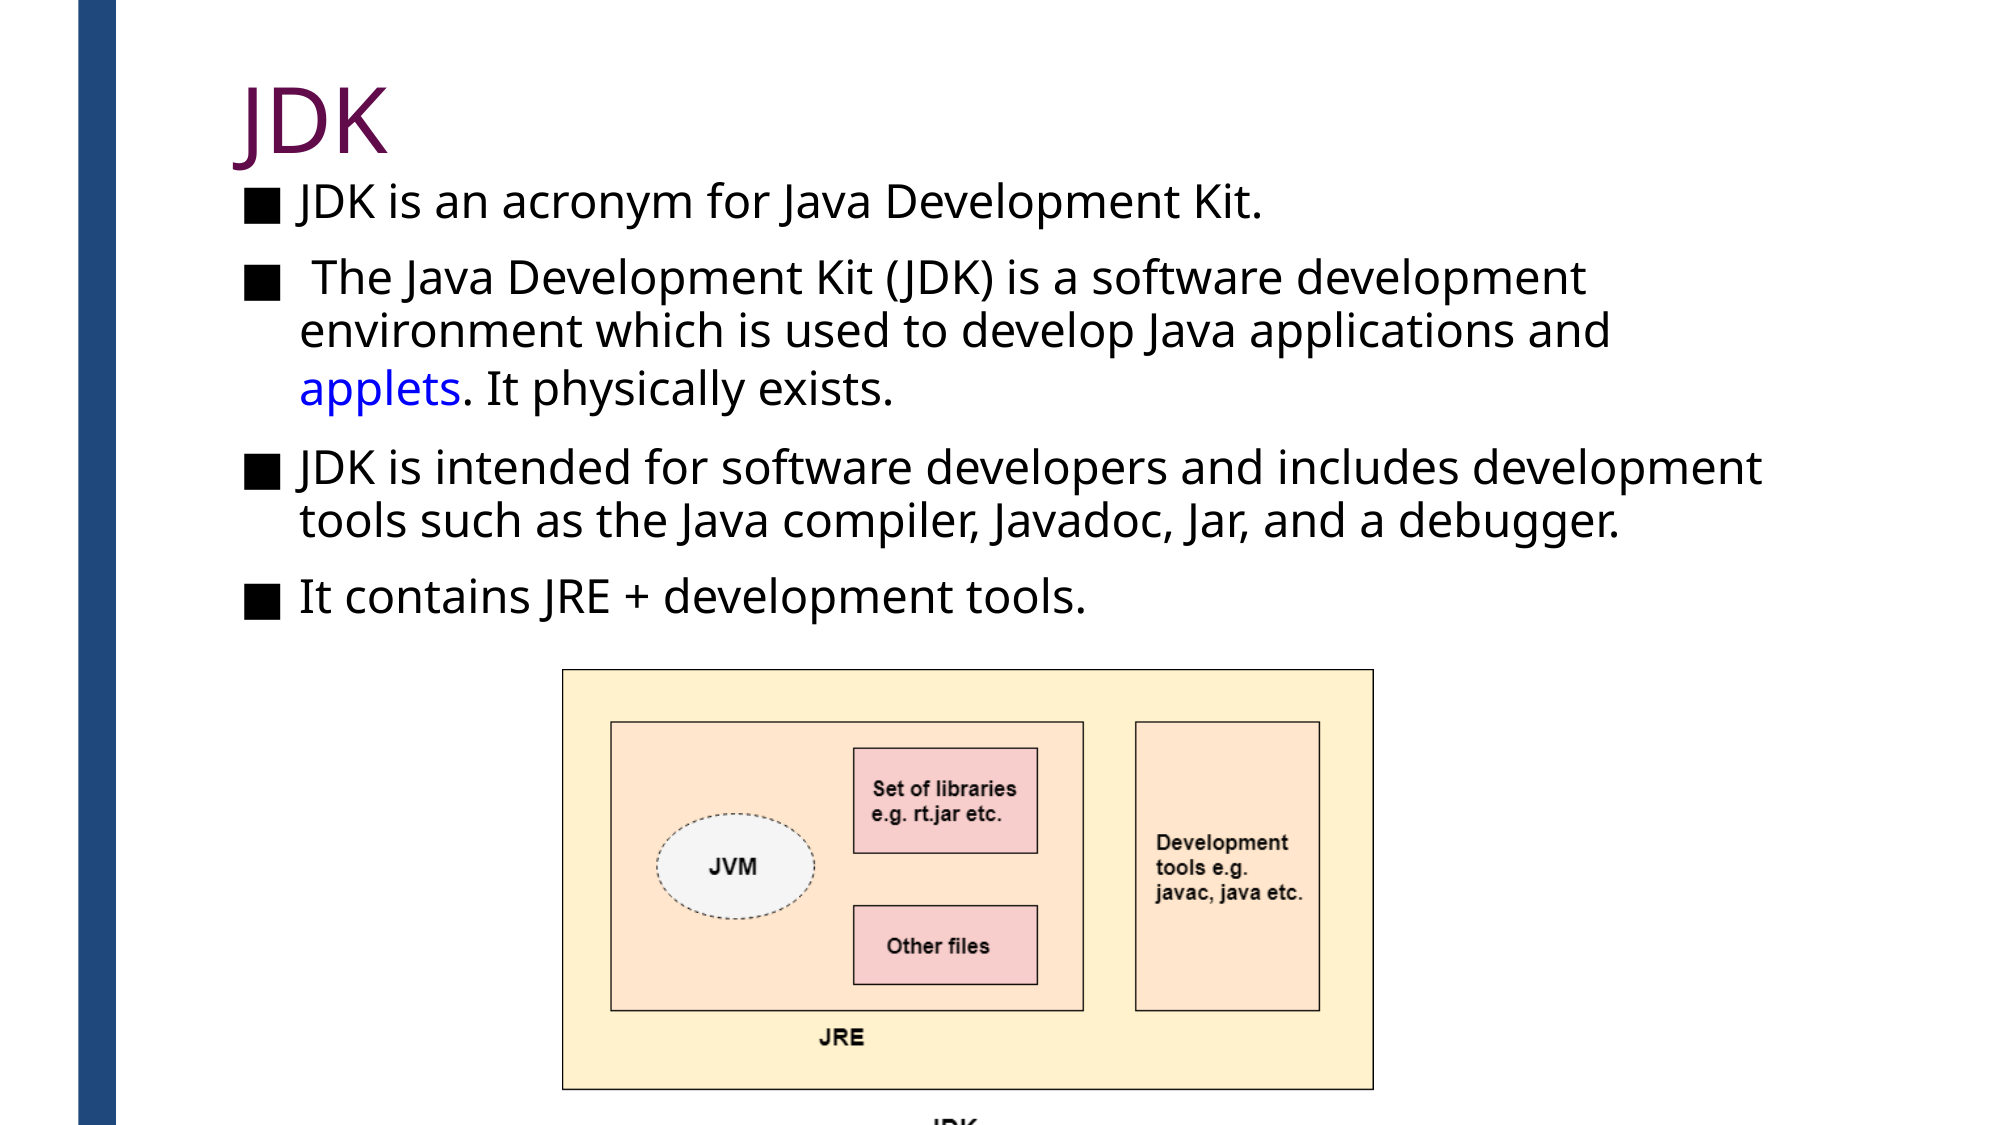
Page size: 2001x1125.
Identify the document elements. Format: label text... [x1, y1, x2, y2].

title JDK [225, 67, 1800, 168]
list JDK is an acronym for Java Development Kit. The Java Development Kit (JDK) is a software development environment which is used to develop Java applications and applets. It physically exists. JDK is intended for software developers and includes development tools such as the Java compiler, Javadoc, Jar, and a debugger. It contains JRE + development tools. [225, 168, 1800, 683]
picture [562, 669, 1374, 1125]
